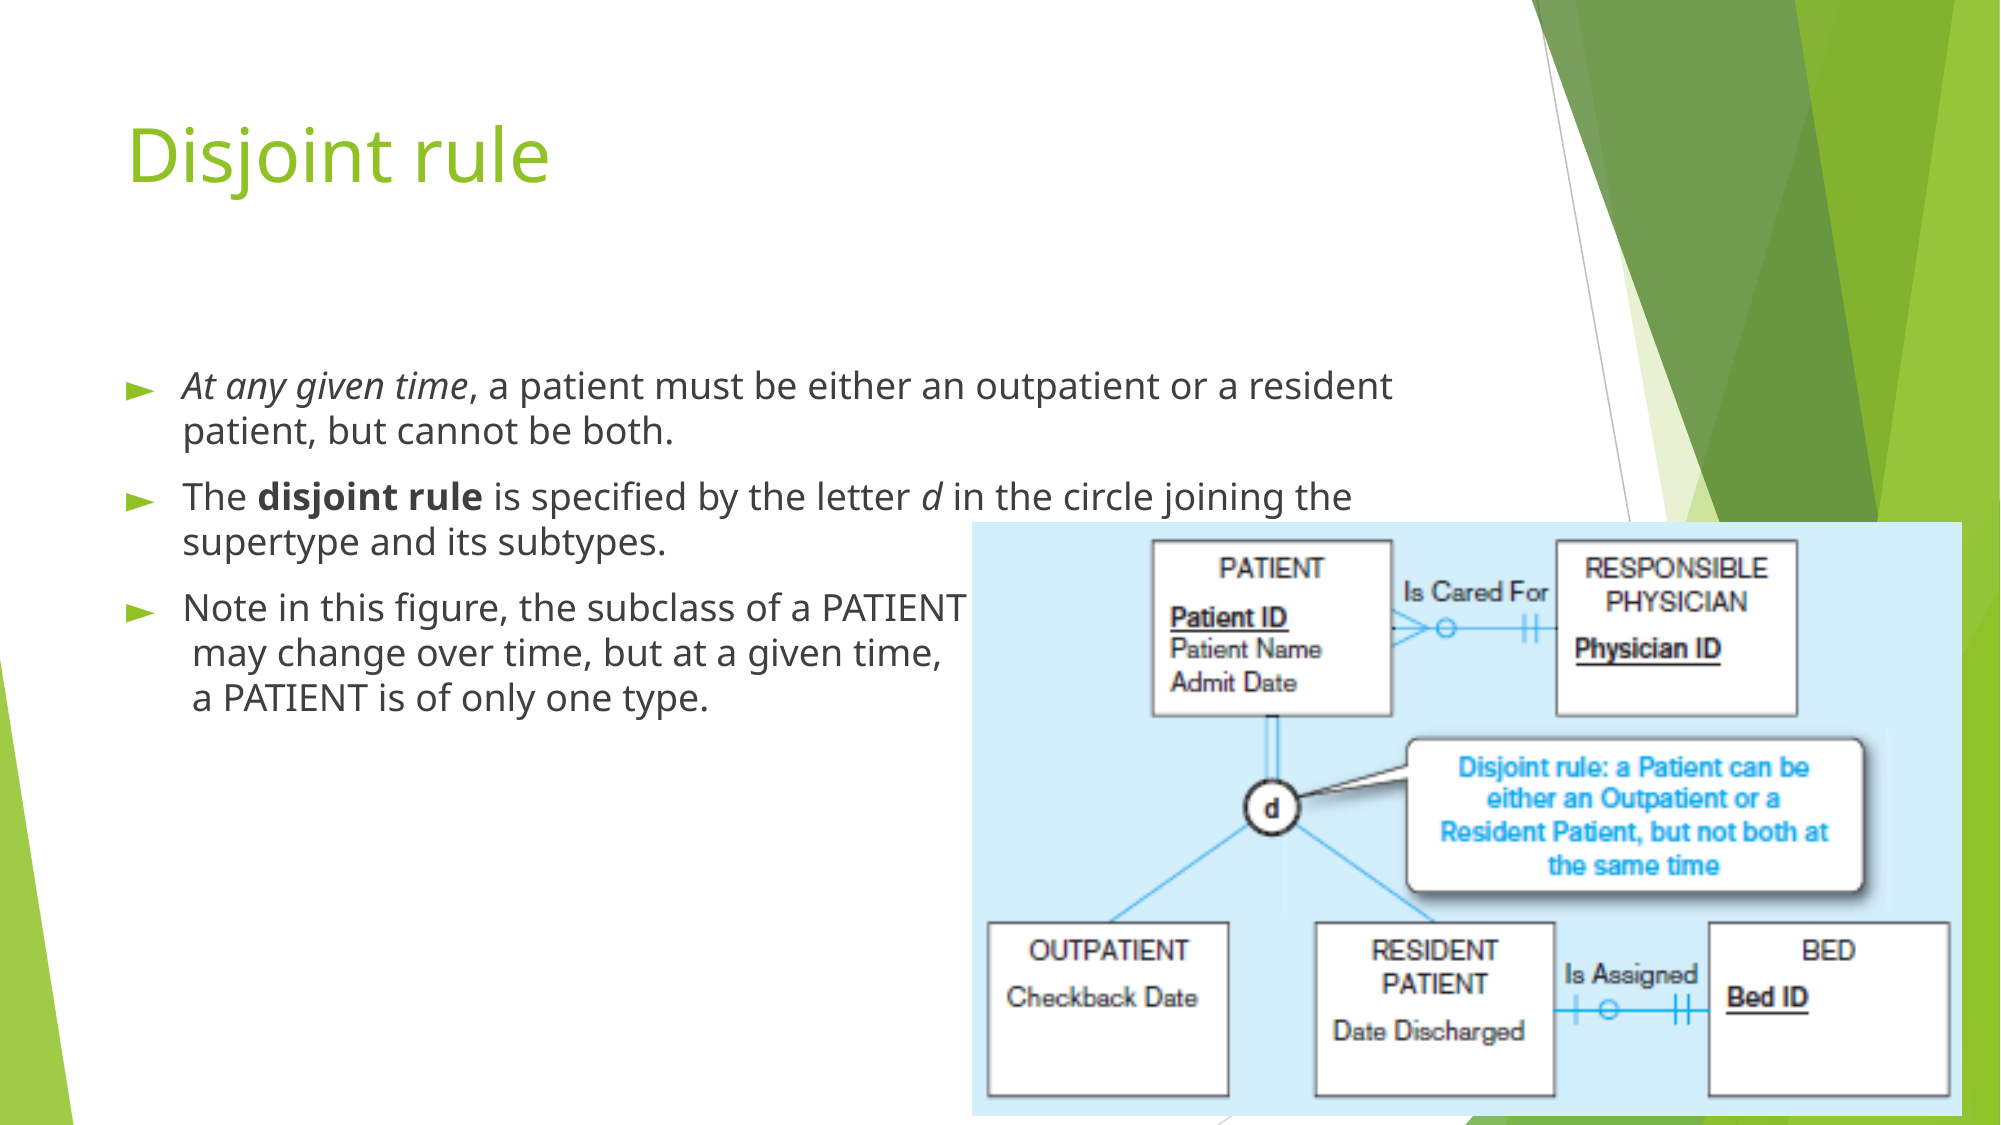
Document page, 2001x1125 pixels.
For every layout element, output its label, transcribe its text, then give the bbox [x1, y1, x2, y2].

list At any given time, a patient must be either an outpatient or a resident patient, but cannot be both. The disjoint rule is specified by the letter d in the circle joining the supertype and its subtypes. Note in this figure, the subclass of a PATIENT may change over time, but at a given time, a PATIENT is of only one type. [111, 354, 1522, 992]
title Disjoint rule [111, 99, 1522, 317]
picture [972, 521, 1963, 1117]
